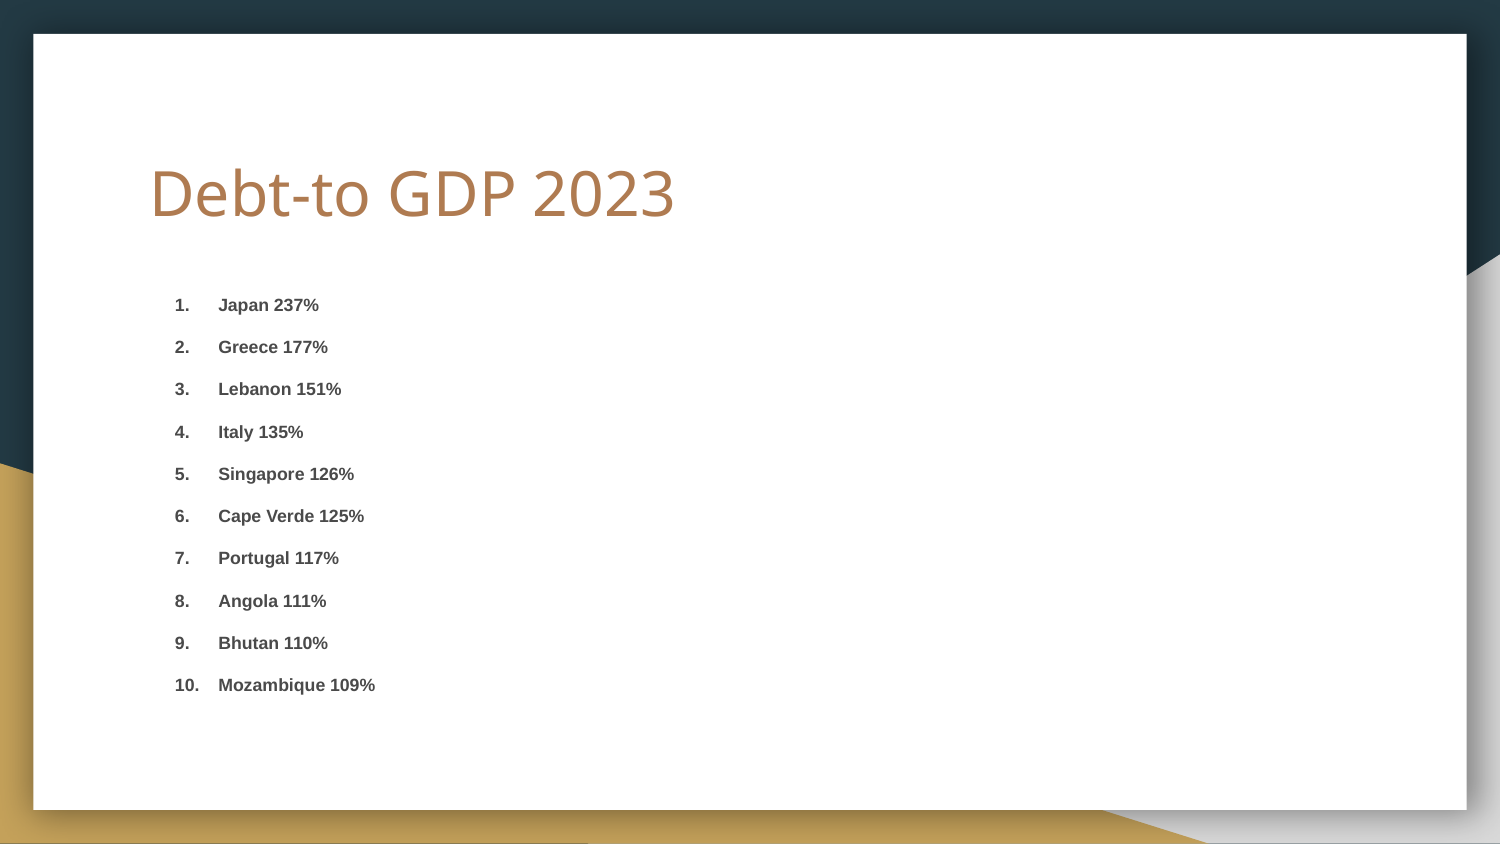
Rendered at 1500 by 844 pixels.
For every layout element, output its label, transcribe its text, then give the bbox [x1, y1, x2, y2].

list Japan 237% Greece 177% Lebanon 151% Italy 135% Singapore 126% Cape Verde 125% Portugal 117% Angola 111% Bhutan 110% Mozambique 109% [134, 257, 1366, 726]
title Debt-to GDP 2023 [134, 138, 1366, 257]
